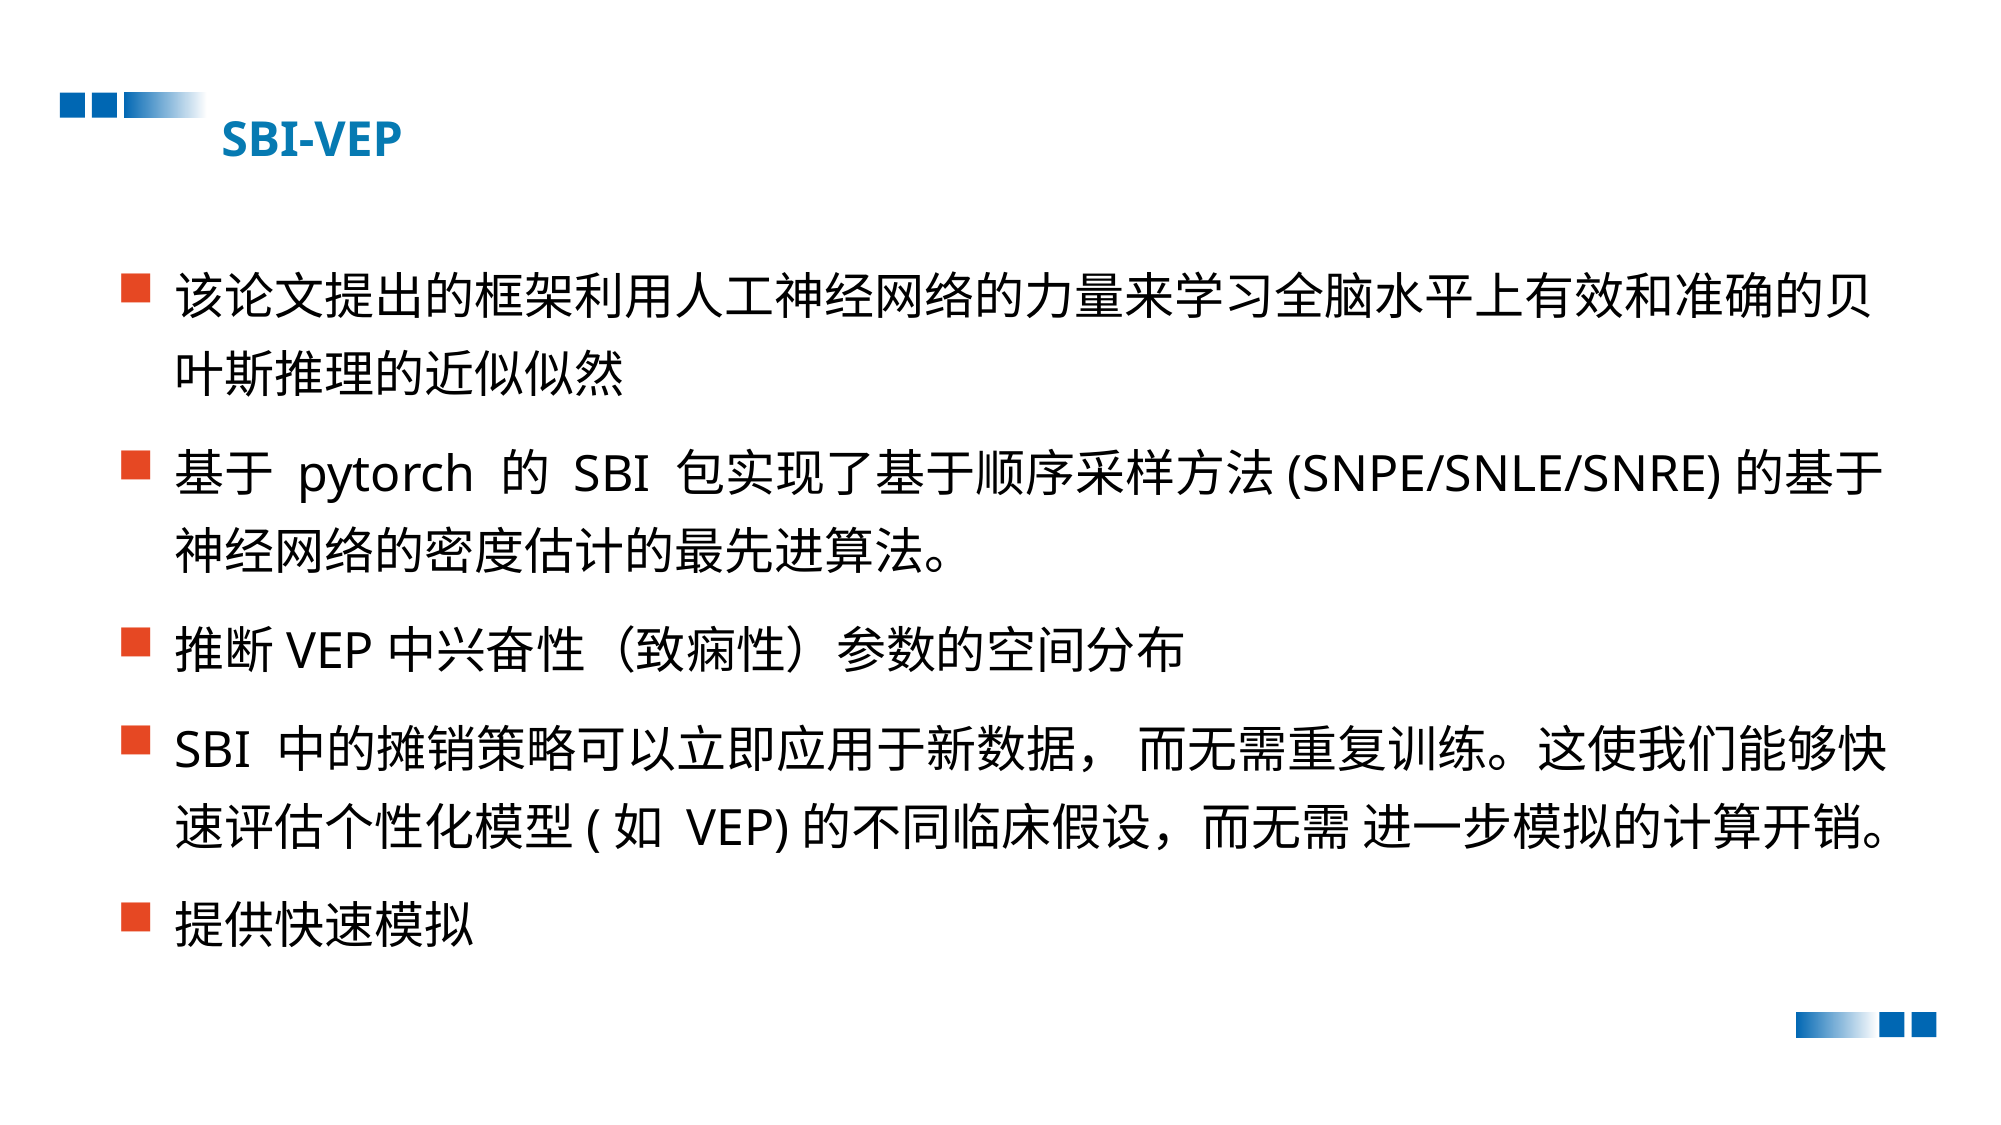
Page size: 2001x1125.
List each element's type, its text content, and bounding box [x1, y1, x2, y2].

list 该论文提出的框架利用人工神经网络的力量来学习全脑水平上有效和准确的贝叶斯推理的近似似然 基于 pytorch 的 SBI 包实现了基于顺序采样方法(SNPE/SNLE/SNRE)的基于神经网络的密度估计的最先进算法。 推断VEP中兴奋性（致痫性）参数的空间分布 SBI 中的摊销策略可以立即应用于新数据， 而无需重复训练。这使我们能够快速评估个性化模型(如 VEP)的不同临床假设，而无需 进一步模拟的计算开销。 提供快速模拟 [103, 239, 1930, 959]
list SBI-VEP [206, 101, 1896, 175]
